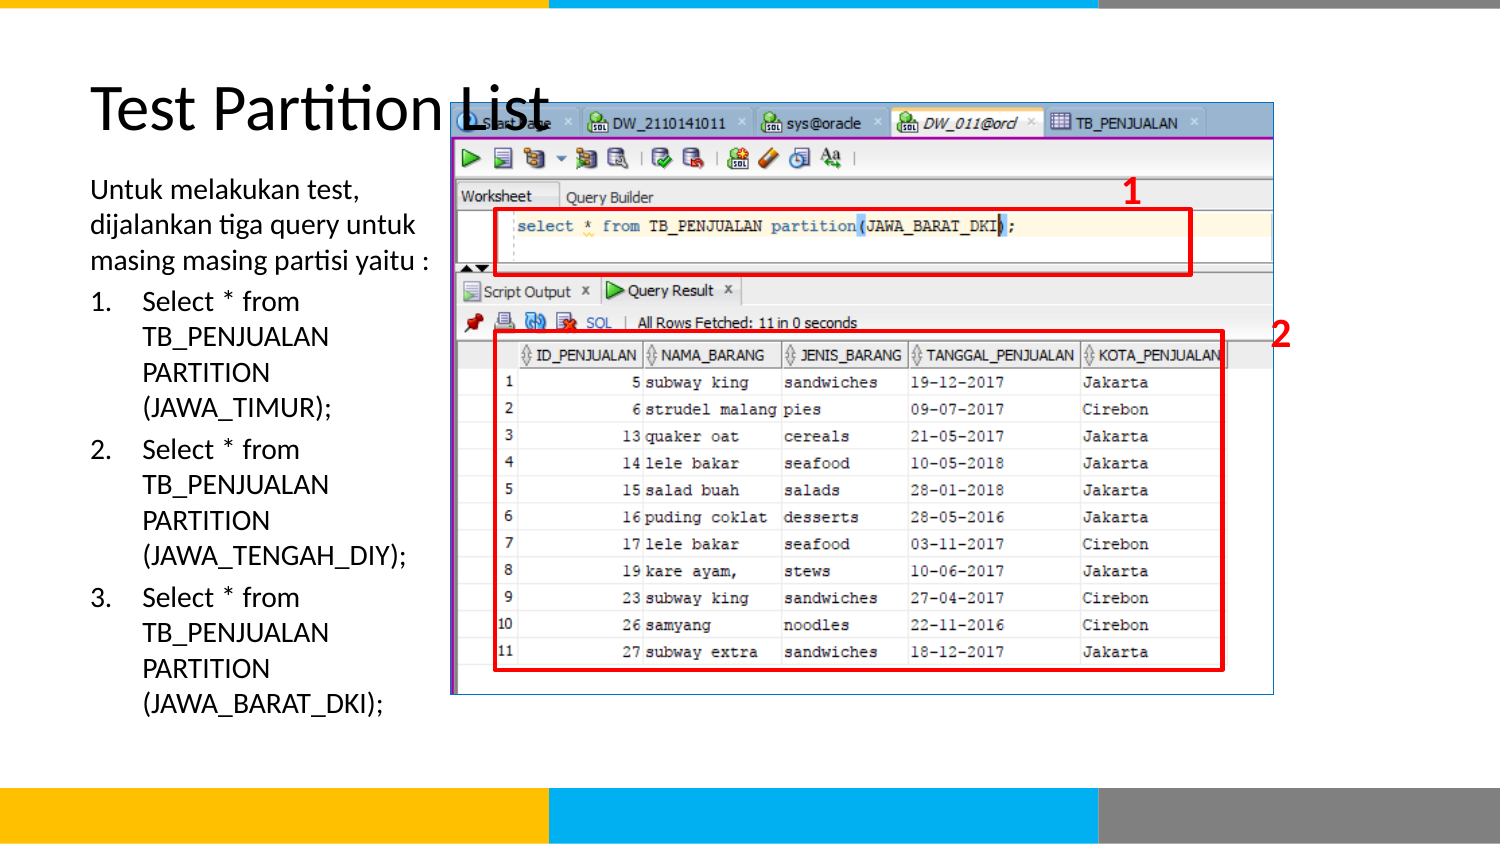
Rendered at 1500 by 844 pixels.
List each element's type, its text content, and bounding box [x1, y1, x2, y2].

text_box [0, 786, 547, 844]
list Untuk melakukan test, dijalankan tiga query untuk masing masing partisi yaitu : Select * from TB_PENJUALAN PARTITION (JAWA_TIMUR); Select * from TB_PENJUALAN PARTITION (JAWA_TENGAH_DIY); Select * from TB_PENJUALAN PARTITION (JAWA_BARAT_DKI); [75, 161, 455, 729]
title Test Partition List [75, 33, 1425, 175]
text_box [547, 0, 1096, 10]
text_box [0, 0, 547, 10]
picture [450, 102, 1274, 695]
text_box 2 [1279, 298, 1292, 364]
text_box [1096, 786, 1500, 844]
text_box [547, 786, 1096, 844]
text_box [1096, 0, 1500, 11]
